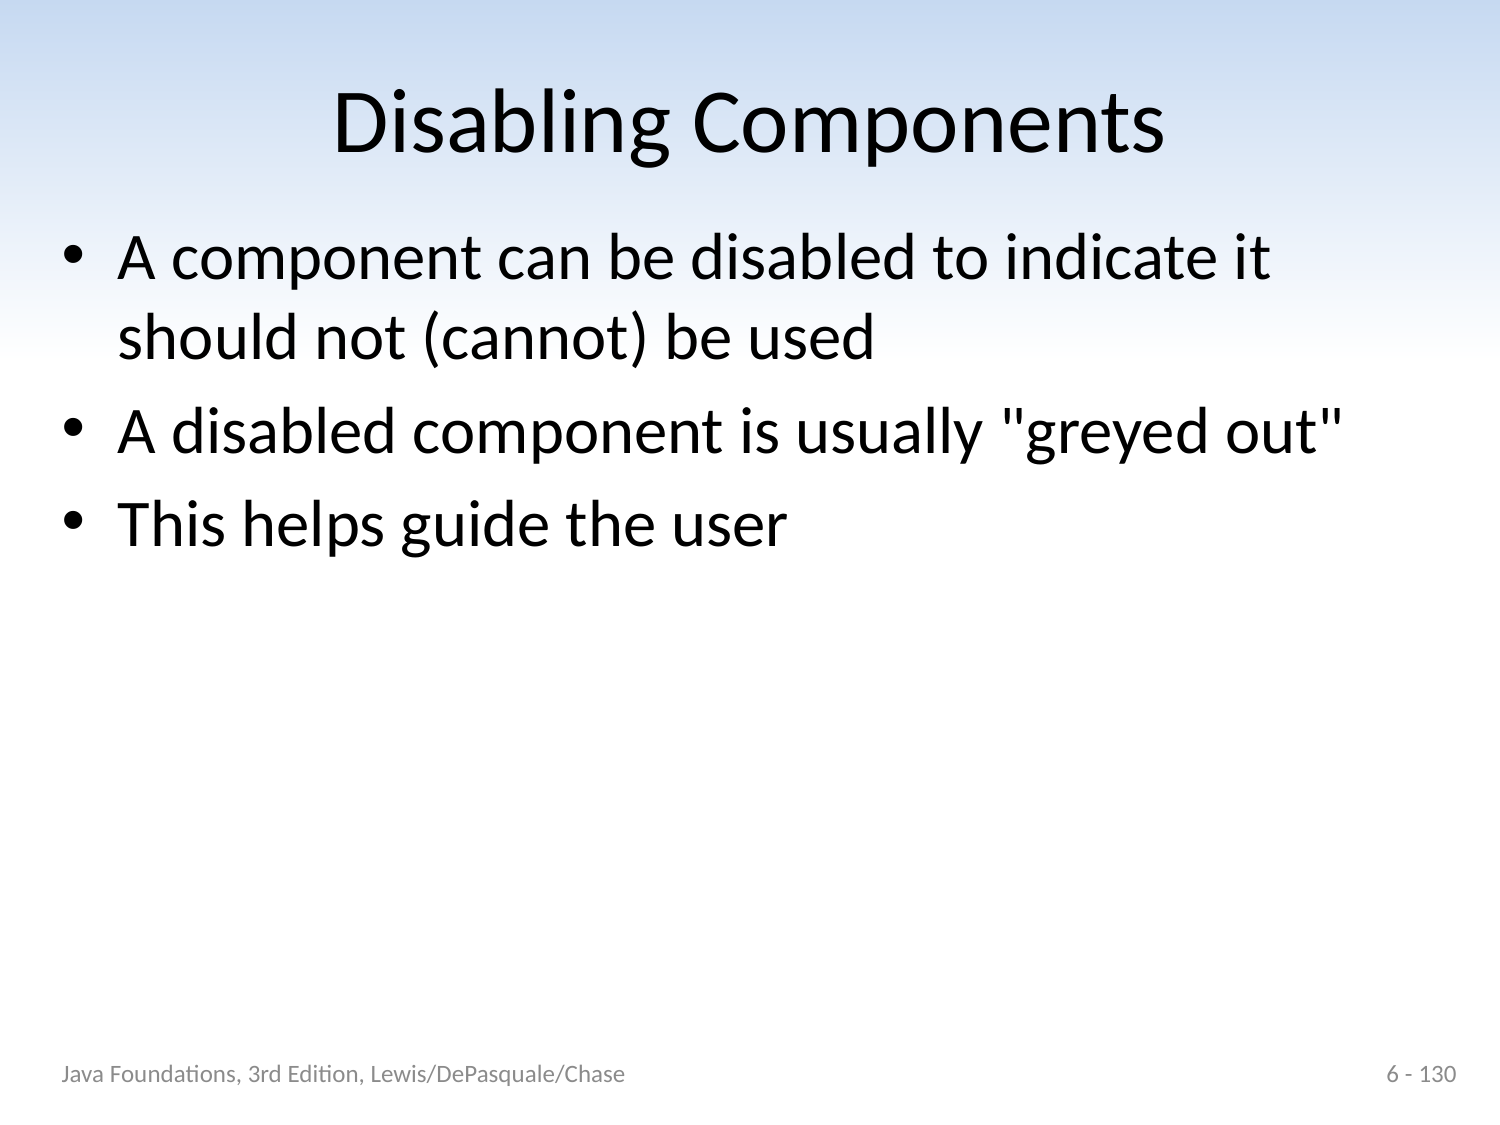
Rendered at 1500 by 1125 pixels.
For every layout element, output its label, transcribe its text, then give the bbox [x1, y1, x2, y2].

title Disabling Components [28, 45, 1473, 186]
footer Java Foundations, 3rd Edition, Lewis/DePasquale/Chase [46, 1042, 1122, 1103]
slide_number 6 - 130 [1122, 1042, 1472, 1103]
list A component can be disabled to indicate it should not (cannot) be used A disabled component is usually "greyed out" This helps guide the user [46, 205, 1473, 1043]
